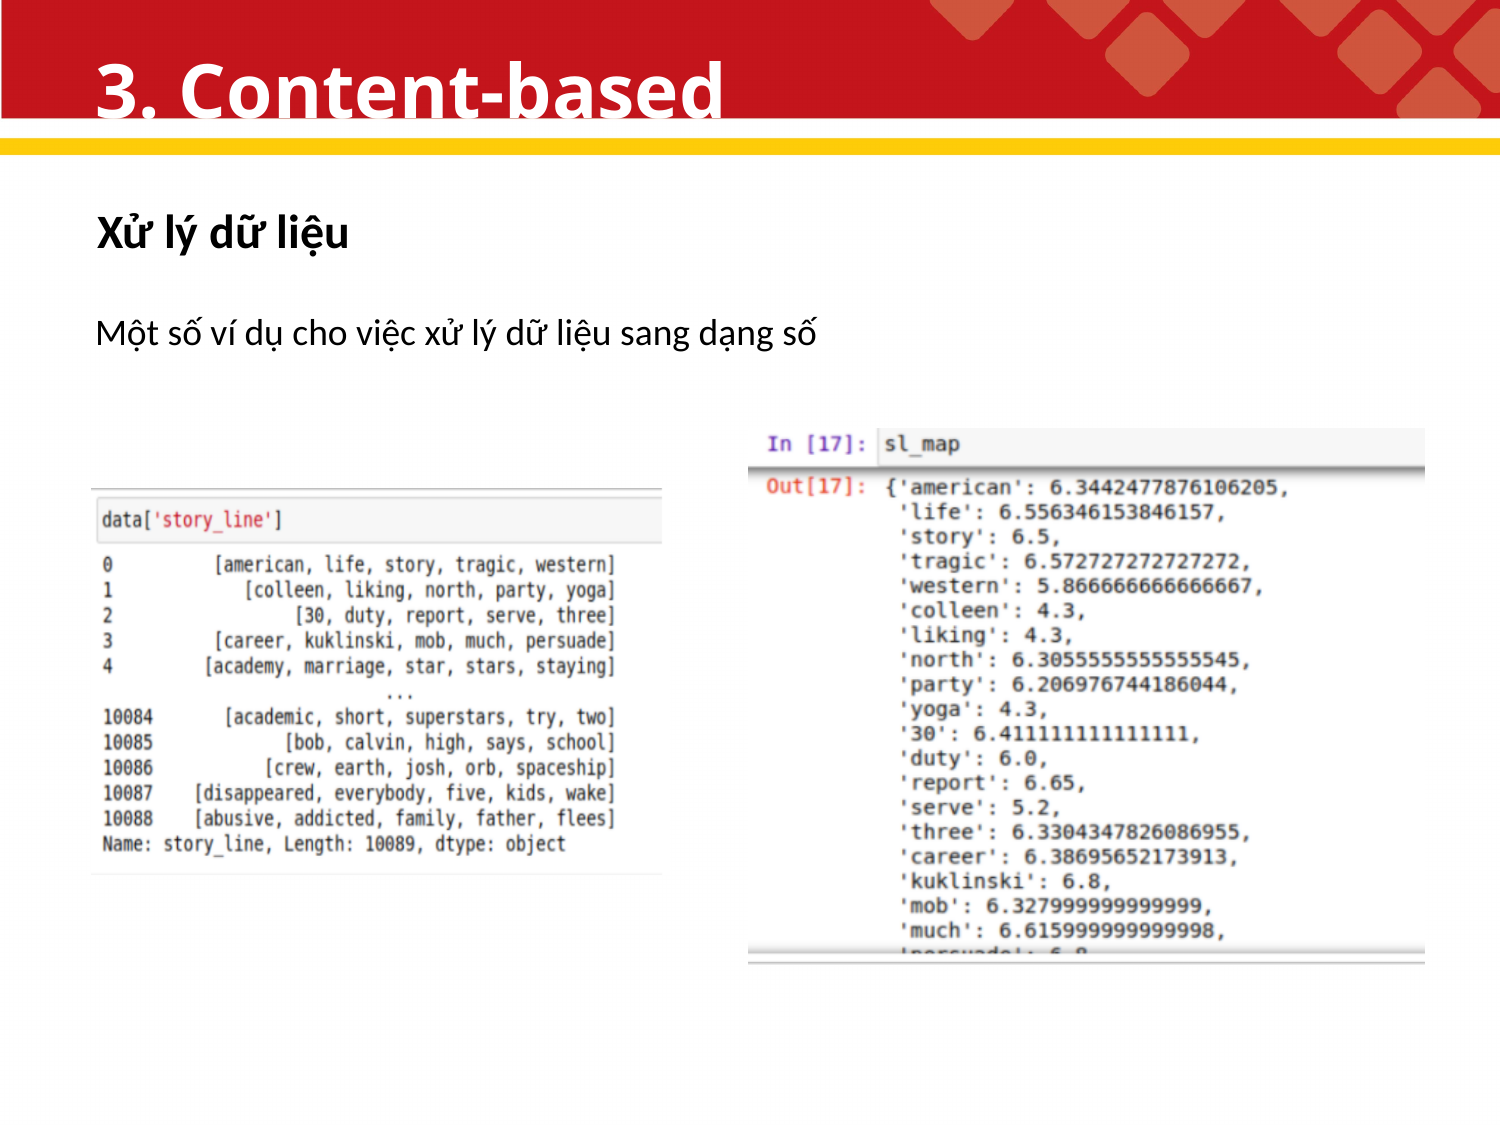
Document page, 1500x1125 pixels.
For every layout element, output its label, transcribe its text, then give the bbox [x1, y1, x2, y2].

text_box Xử lý dữ liệu [82, 193, 366, 266]
text_box Một số ví dụ cho việc xử lý dữ liệu sang dạng số [80, 278, 1397, 361]
picture [0, 0, 1500, 1125]
title 3. Content-based [80, 0, 1397, 204]
